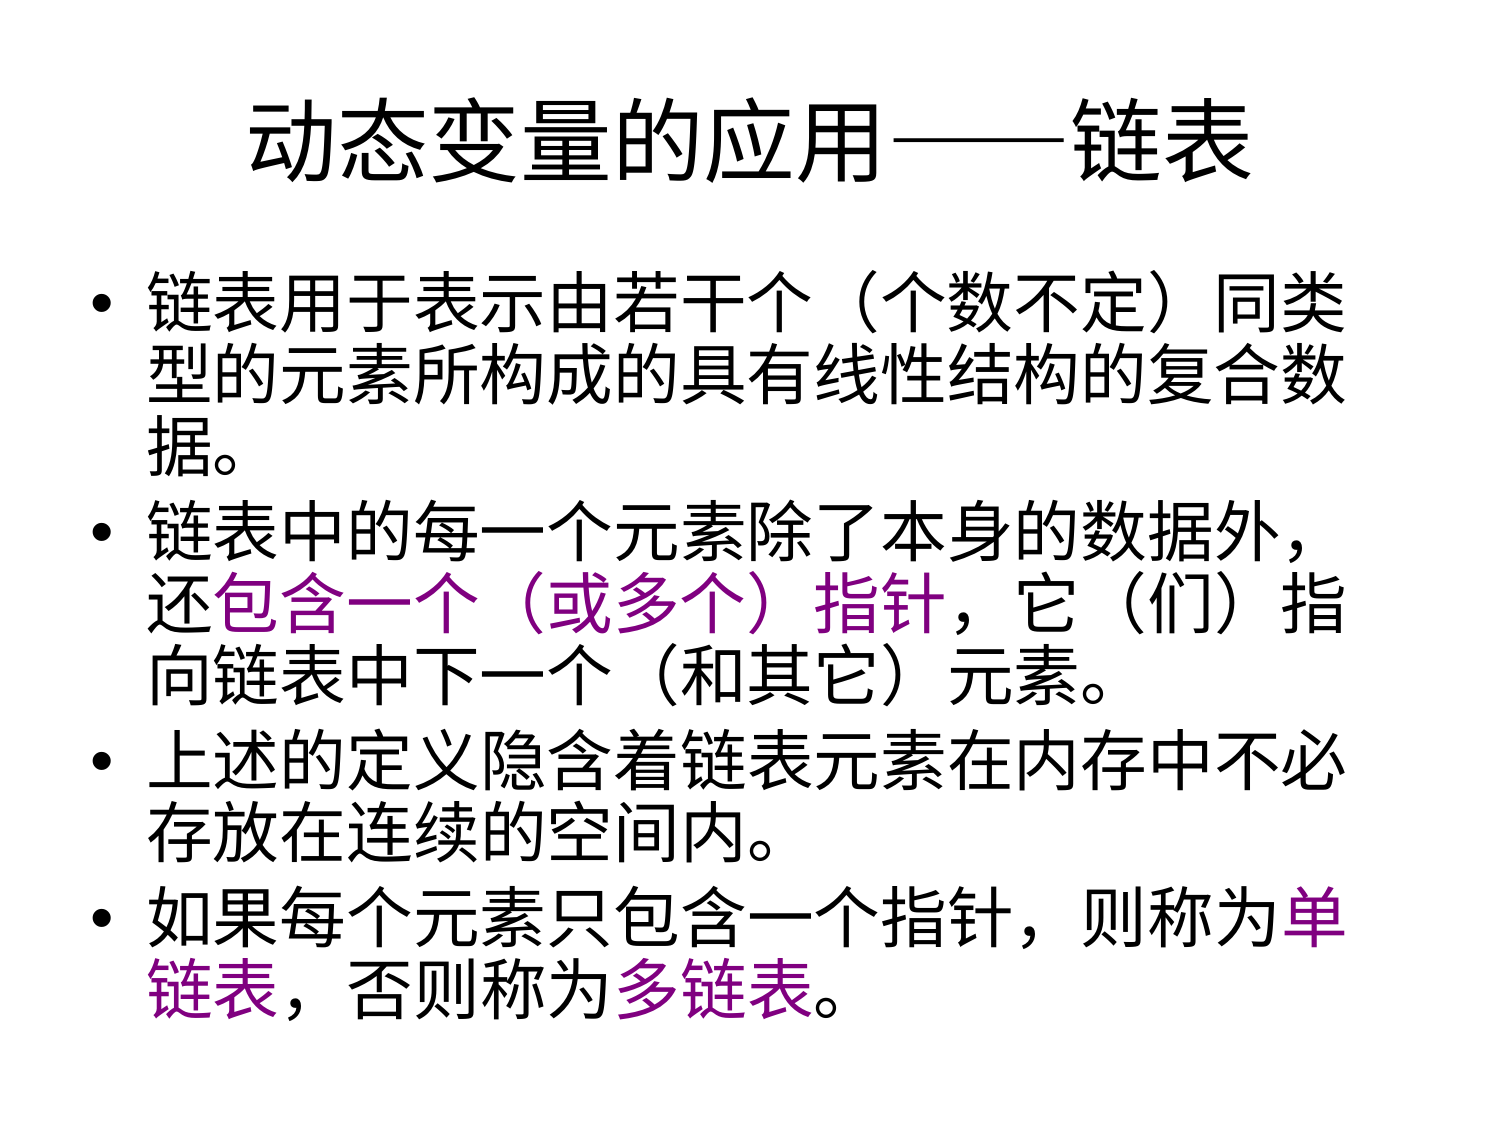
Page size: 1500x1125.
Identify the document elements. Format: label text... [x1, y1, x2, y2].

list 链表用于表示由若干个（个数不定）同类型的元素所构成的具有线性结构的复合数据。 链表中的每一个元素除了本身的数据外，还包含一个（或多个）指针，它（们）指向链表中下一个（和其它）元素。 上述的定义隐含着链表元素在内存中不必存放在连续的空间内。 如果每个元素只包含一个指针，则称为单链表，否则称为多链表。 [75, 262, 1425, 1071]
title 动态变量的应用――链表 [75, 45, 1425, 233]
